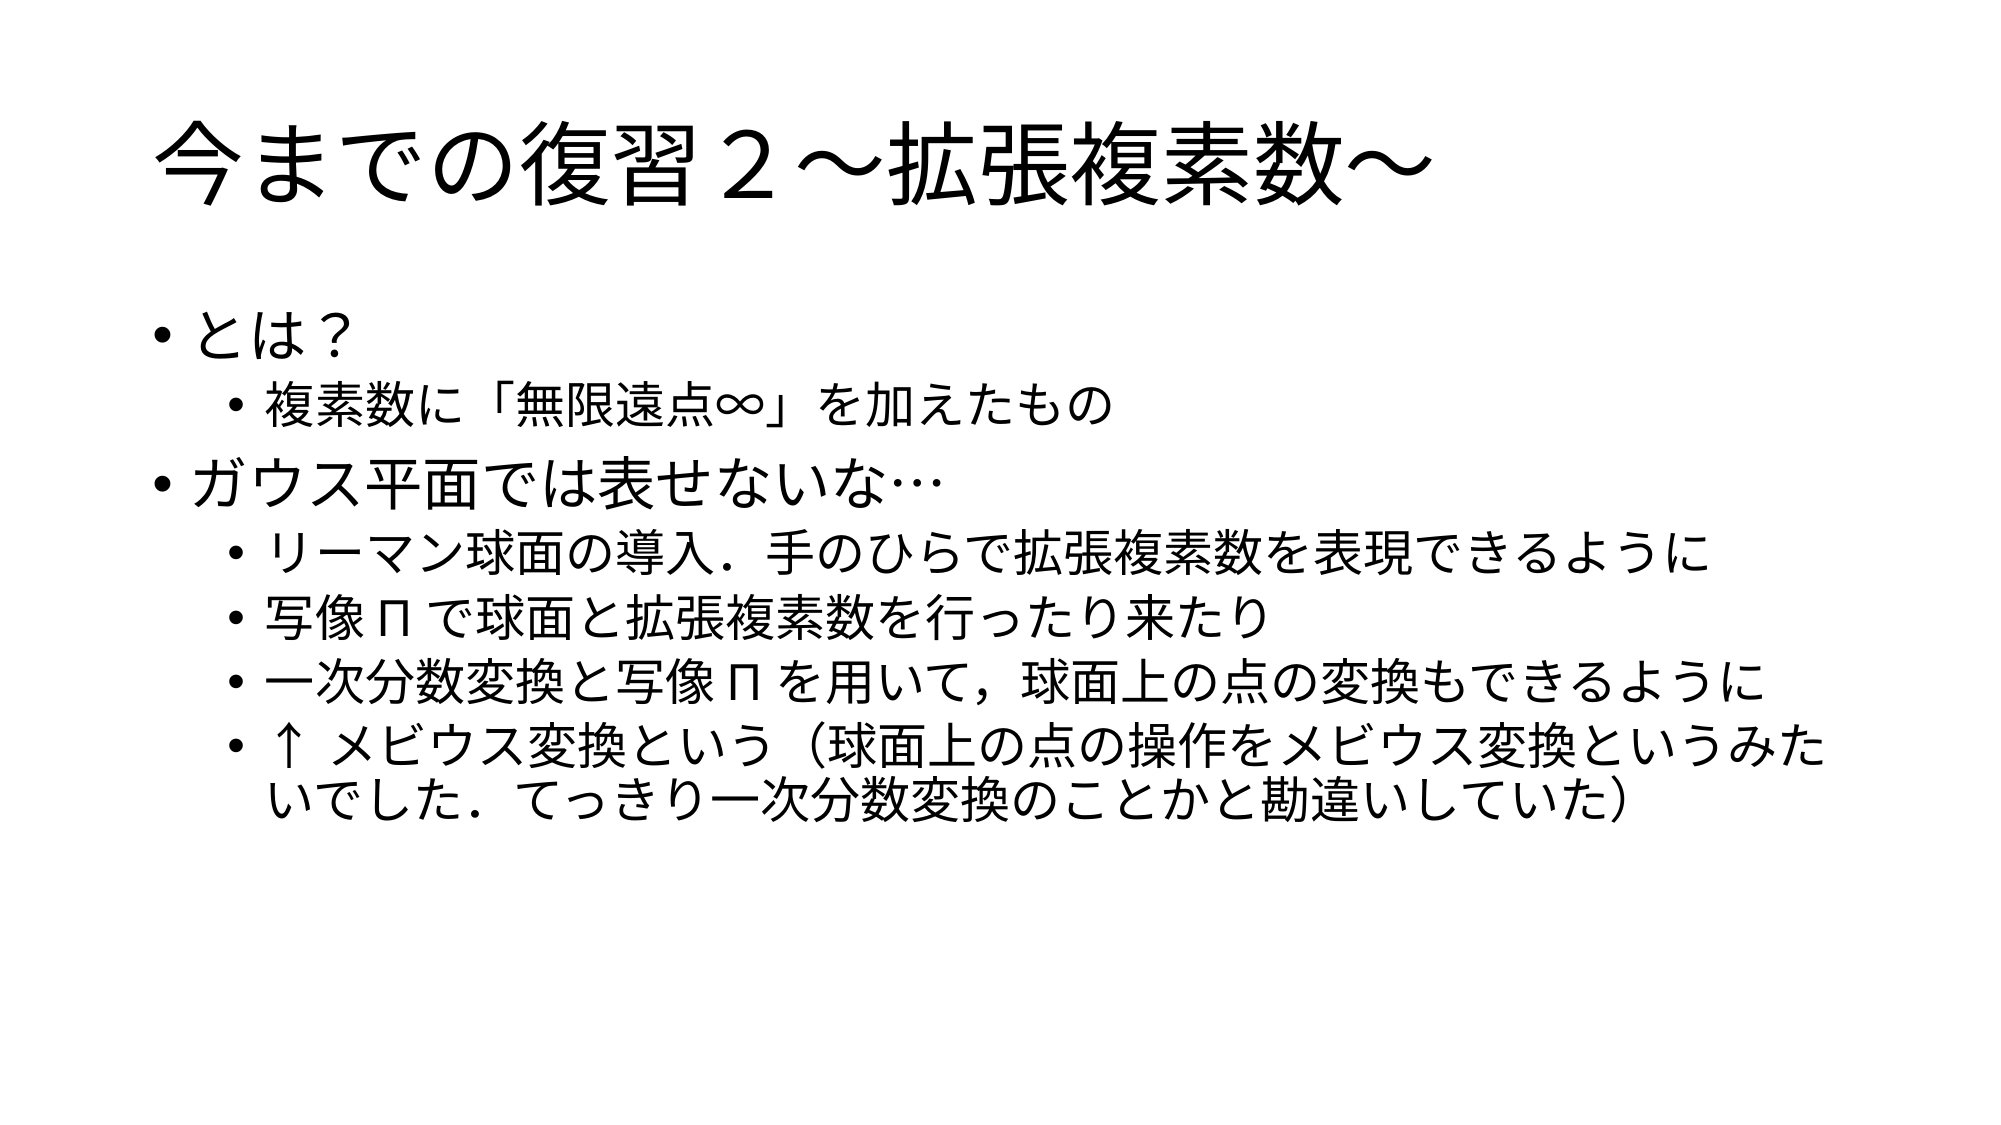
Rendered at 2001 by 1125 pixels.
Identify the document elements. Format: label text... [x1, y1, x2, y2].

list とは？ 複素数に「無限遠点∞」を加えたもの ガウス平面では表せないな… リーマン球面の導入．手のひらで拡張複素数を表現できるように 写像Πで球面と拡張複素数を行ったり来たり 一次分数変換と写像Πを用いて，球面上の点の変換もできるように ↑メビウス変換という（球面上の点の操作をメビウス変換というみたいでした．てっきり一次分数変換のことかと勘違いしていた） [137, 299, 1863, 1014]
title 今までの復習２〜拡張複素数〜 [137, 59, 1863, 278]
